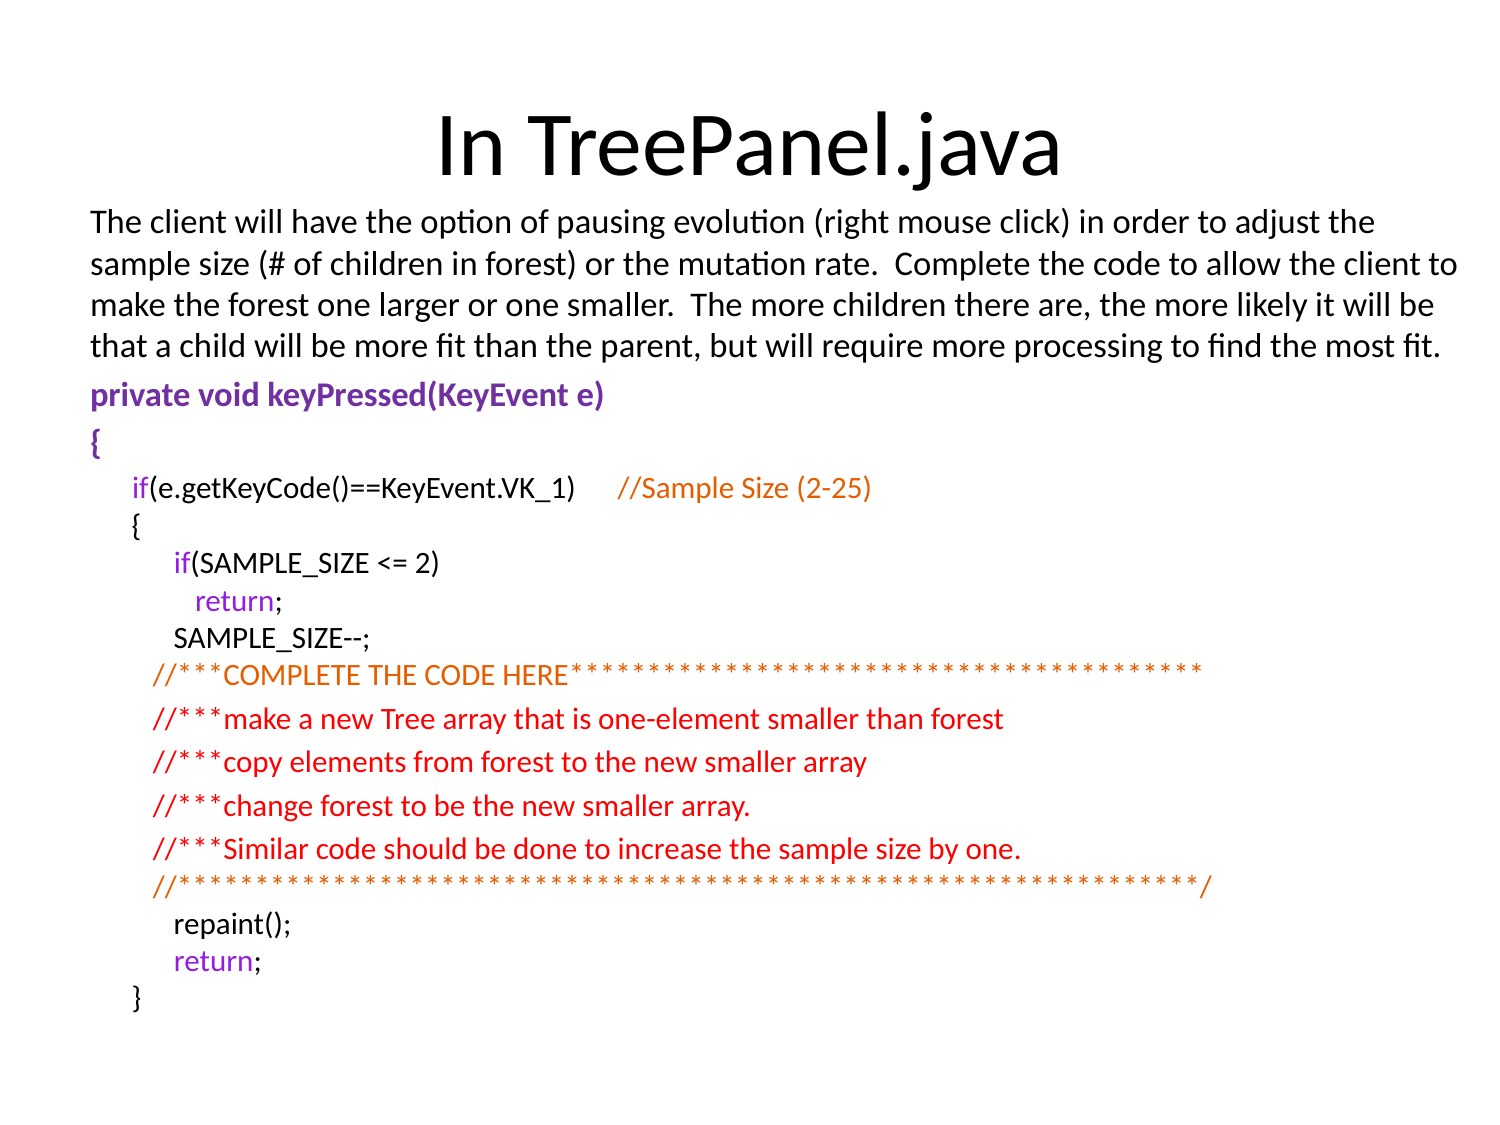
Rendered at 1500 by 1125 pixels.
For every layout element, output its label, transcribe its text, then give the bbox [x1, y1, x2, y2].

list The client will have the option of pausing evolution (right mouse click) in order to adjust the sample size (# of children in forest) or the mutation rate. Complete the code to allow the client to make the forest one larger or one smaller. The more children there are, the more likely it will be that a child will be more fit than the parent, but will require more processing to find the most fit. private void keyPressed(KeyEvent e) { if(e.getKeyCode()==KeyEvent.VK_1) //Sample Size (2-25) { if(SAMPLE_SIZE <= 2) return; SAMPLE_SIZE--; //***COMPLETE THE CODE HERE***************************************** //***make a new Tree array that is one-element smaller than forest //***copy elements from forest to the new smaller array //***change forest to be the new smaller array. //***Similar code should be done to increase the sample size by one. //******************************************************************/ repaint(); return; } [75, 191, 1488, 1063]
title In TreePanel.java [75, 45, 1425, 191]
